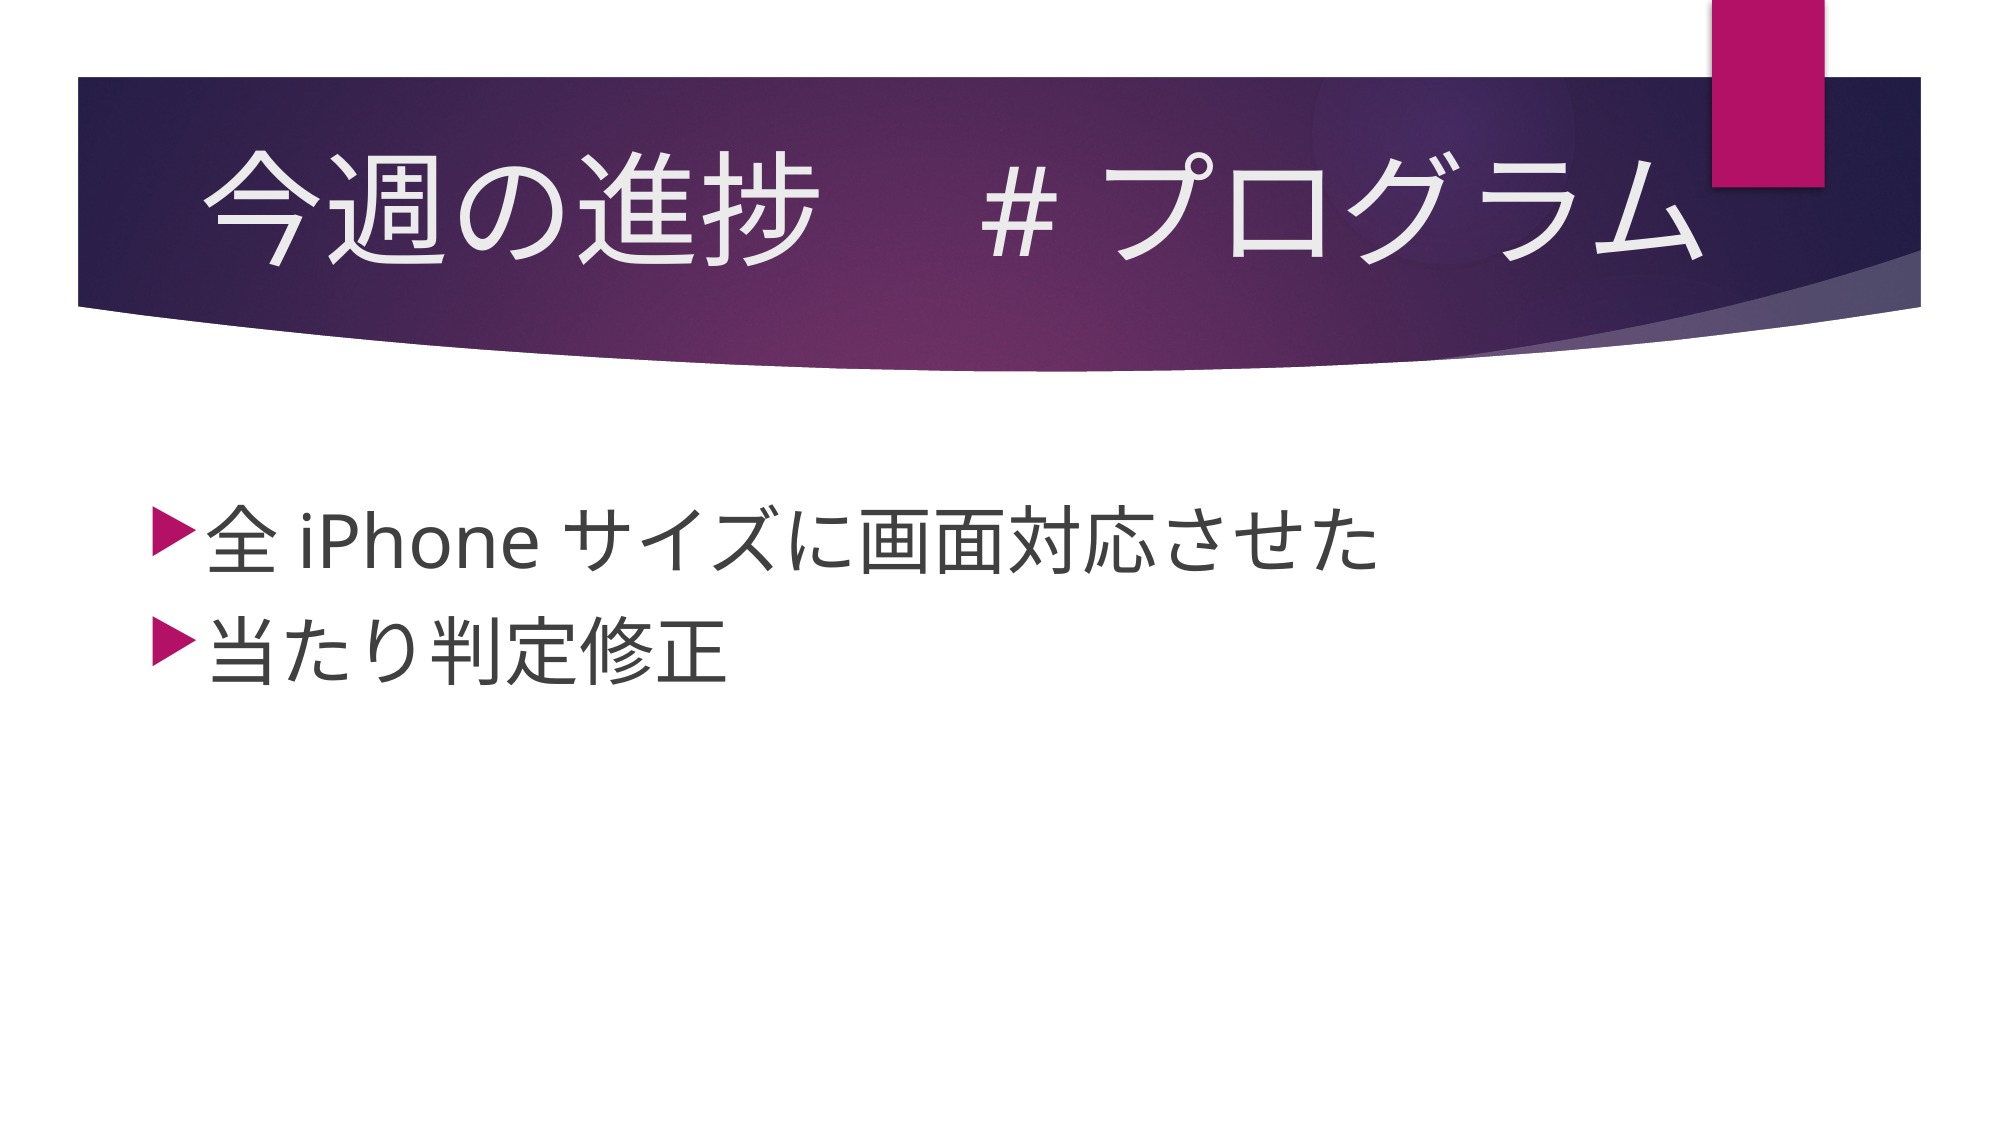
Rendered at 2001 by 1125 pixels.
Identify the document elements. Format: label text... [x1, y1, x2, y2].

title 今週の進捗 #プログラム [184, 130, 1735, 283]
list 全iPhoneサイズに画面対応させた 当たり判定修正 [132, 486, 1865, 1011]
